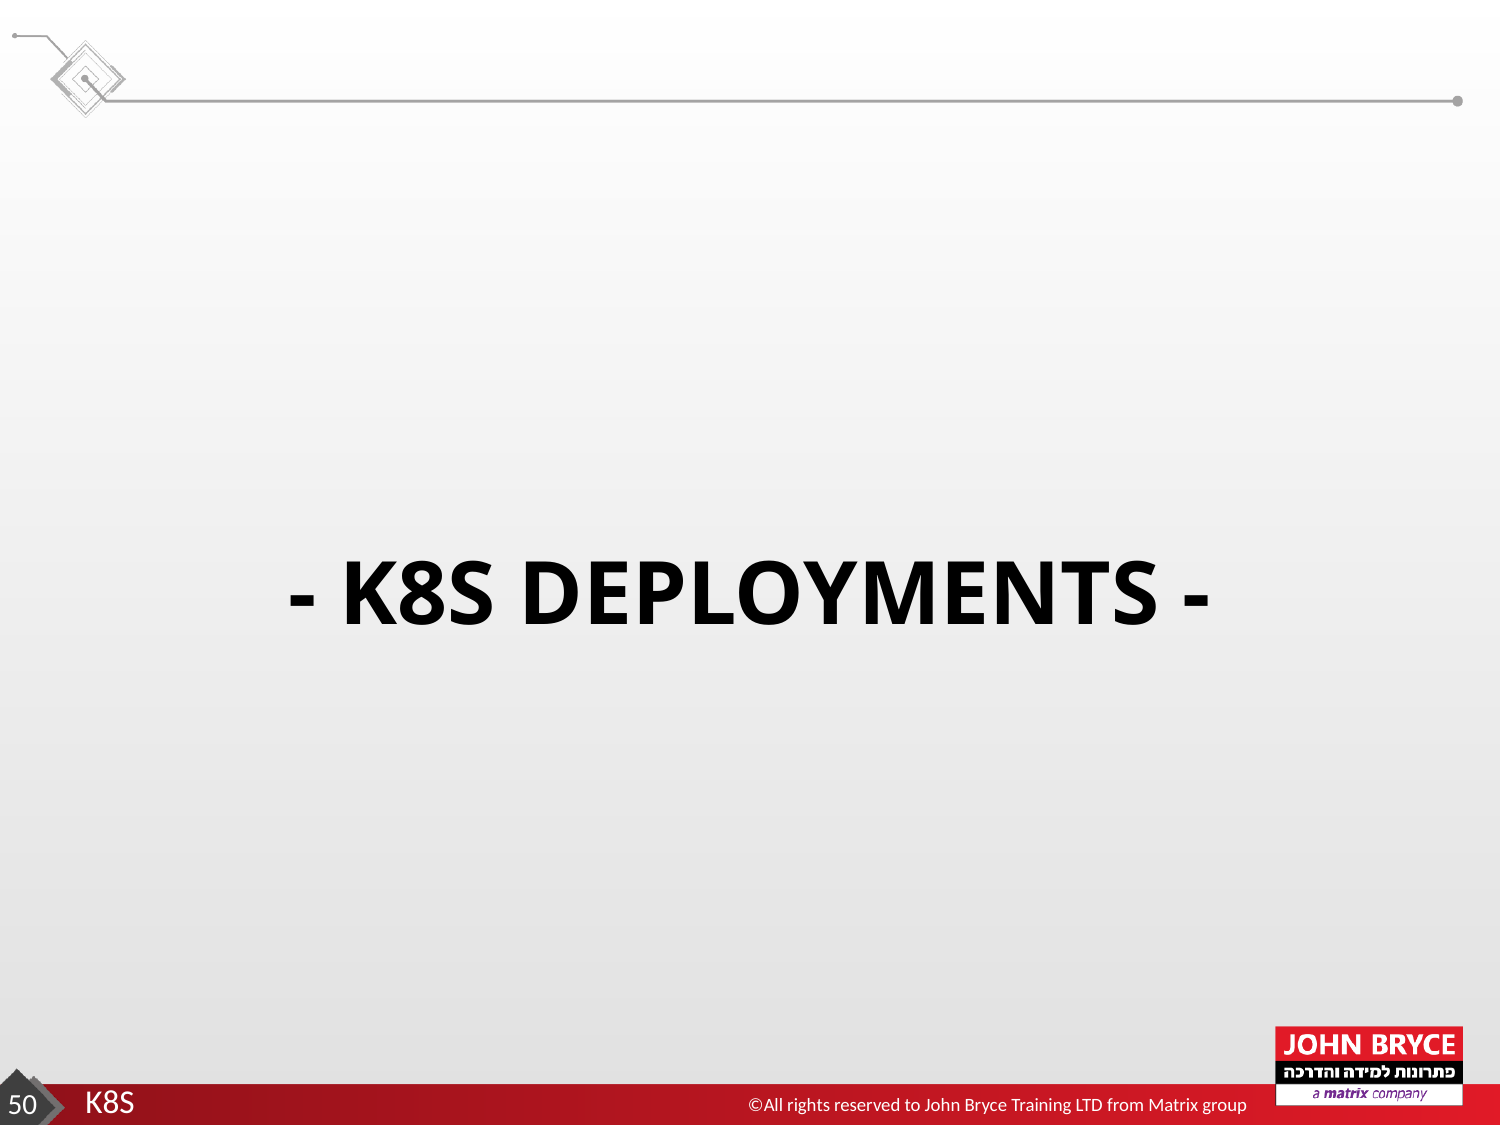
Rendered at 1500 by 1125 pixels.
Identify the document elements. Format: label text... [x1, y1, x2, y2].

list - K8S DEPLOYMENTS - [233, 514, 1267, 611]
slide_number ‹#› [0, 1077, 100, 1125]
picture [12, 33, 1463, 118]
picture [0, 1026, 1500, 1125]
